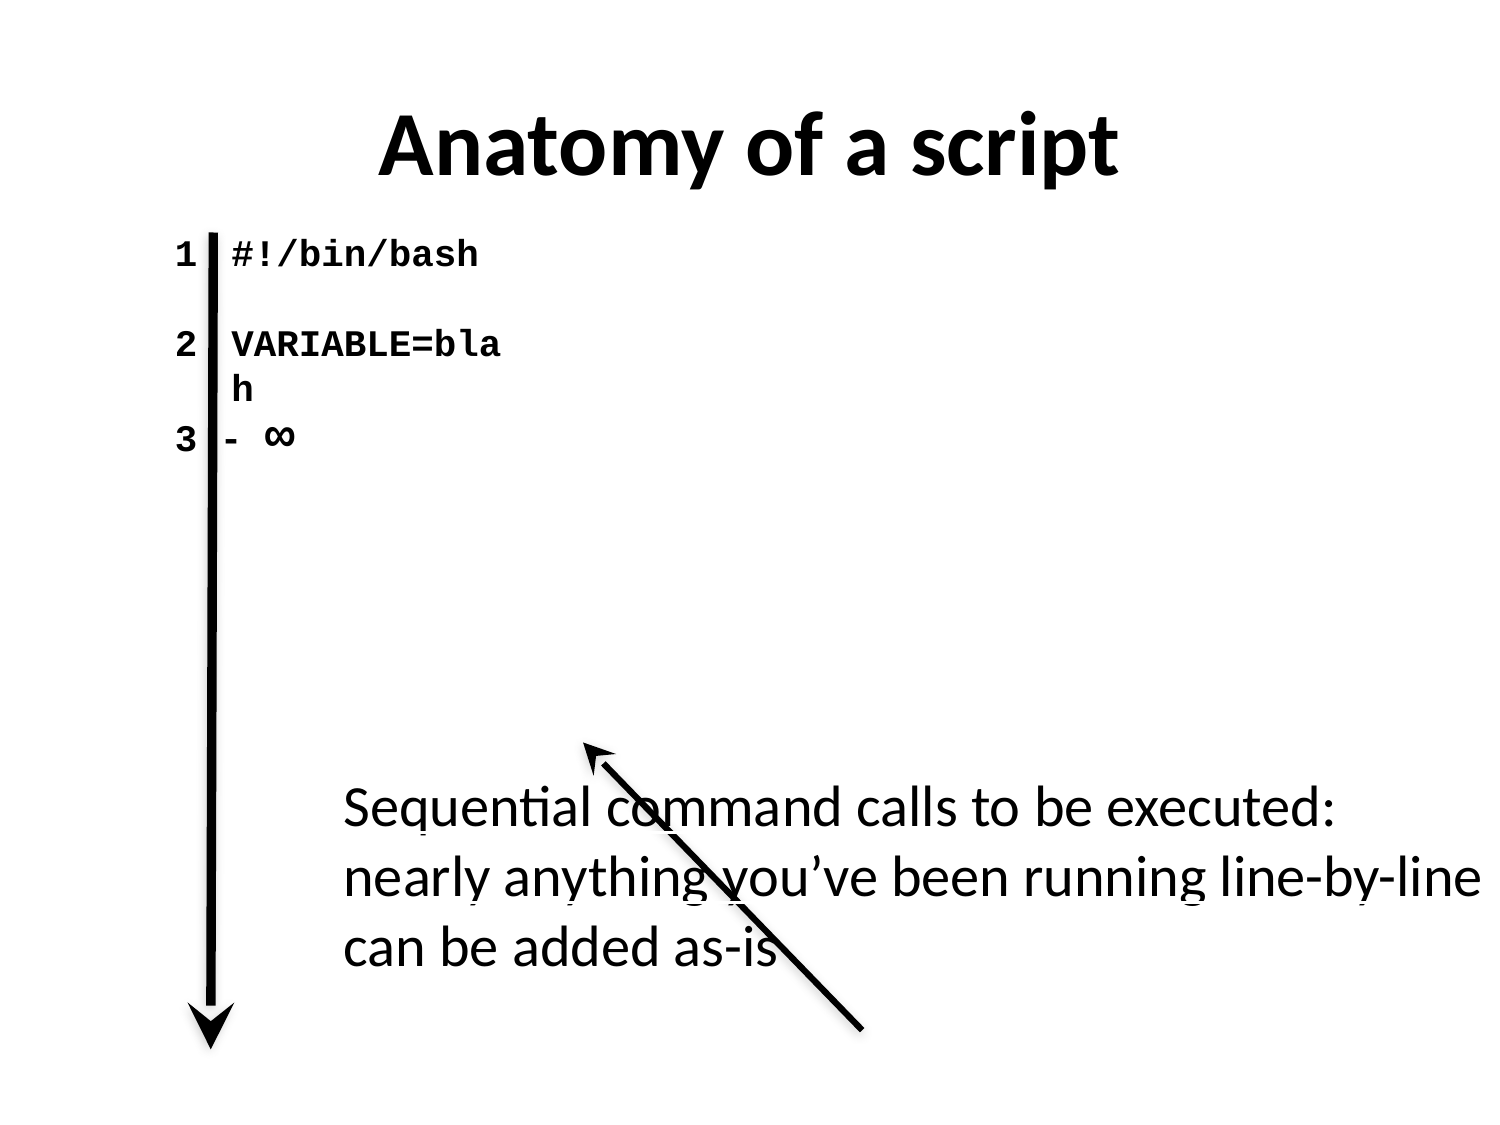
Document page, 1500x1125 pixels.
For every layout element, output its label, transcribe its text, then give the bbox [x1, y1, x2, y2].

text_box [583, 742, 605, 761]
text_box Sequential command calls to be executed: nearly anything you’ve been running line-by-line can be added as-is [328, 761, 1500, 989]
text_box Anatomy of a script [75, 45, 1425, 233]
text_box 3 - ∞ [160, 393, 312, 470]
text_box #!/bin/bash VARIABLE=blah [160, 221, 536, 373]
text_box [200, 470, 222, 1050]
